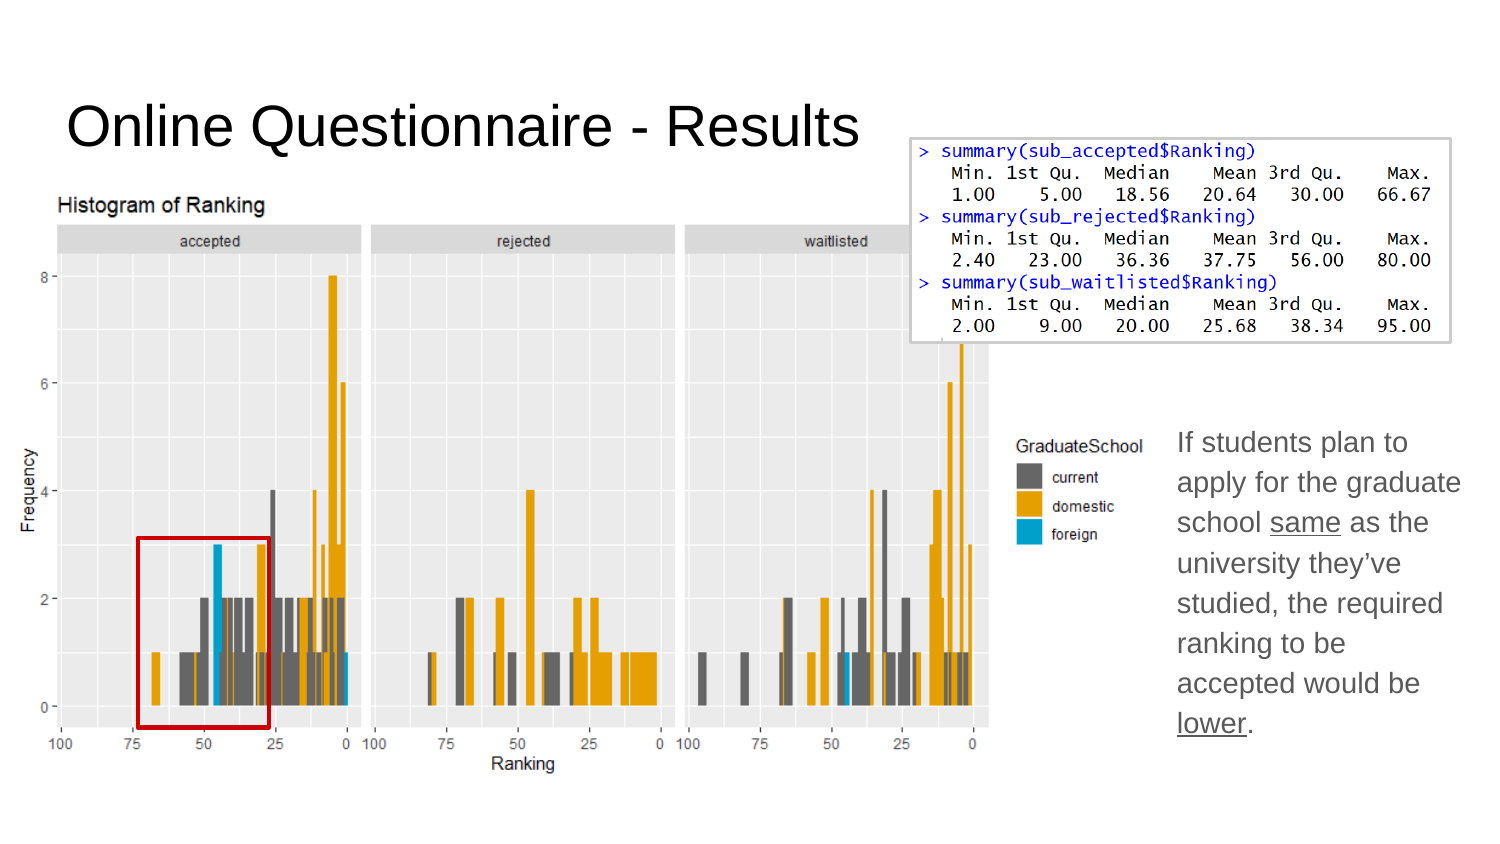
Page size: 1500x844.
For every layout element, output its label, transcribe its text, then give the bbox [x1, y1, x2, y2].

list If students plan to apply for the graduate school same as the university they’ve studied, the required ranking to be accepted would be lower. [1161, 403, 1484, 754]
title Online Questionnaire - Results [51, 72, 1449, 167]
picture [18, 139, 1450, 783]
